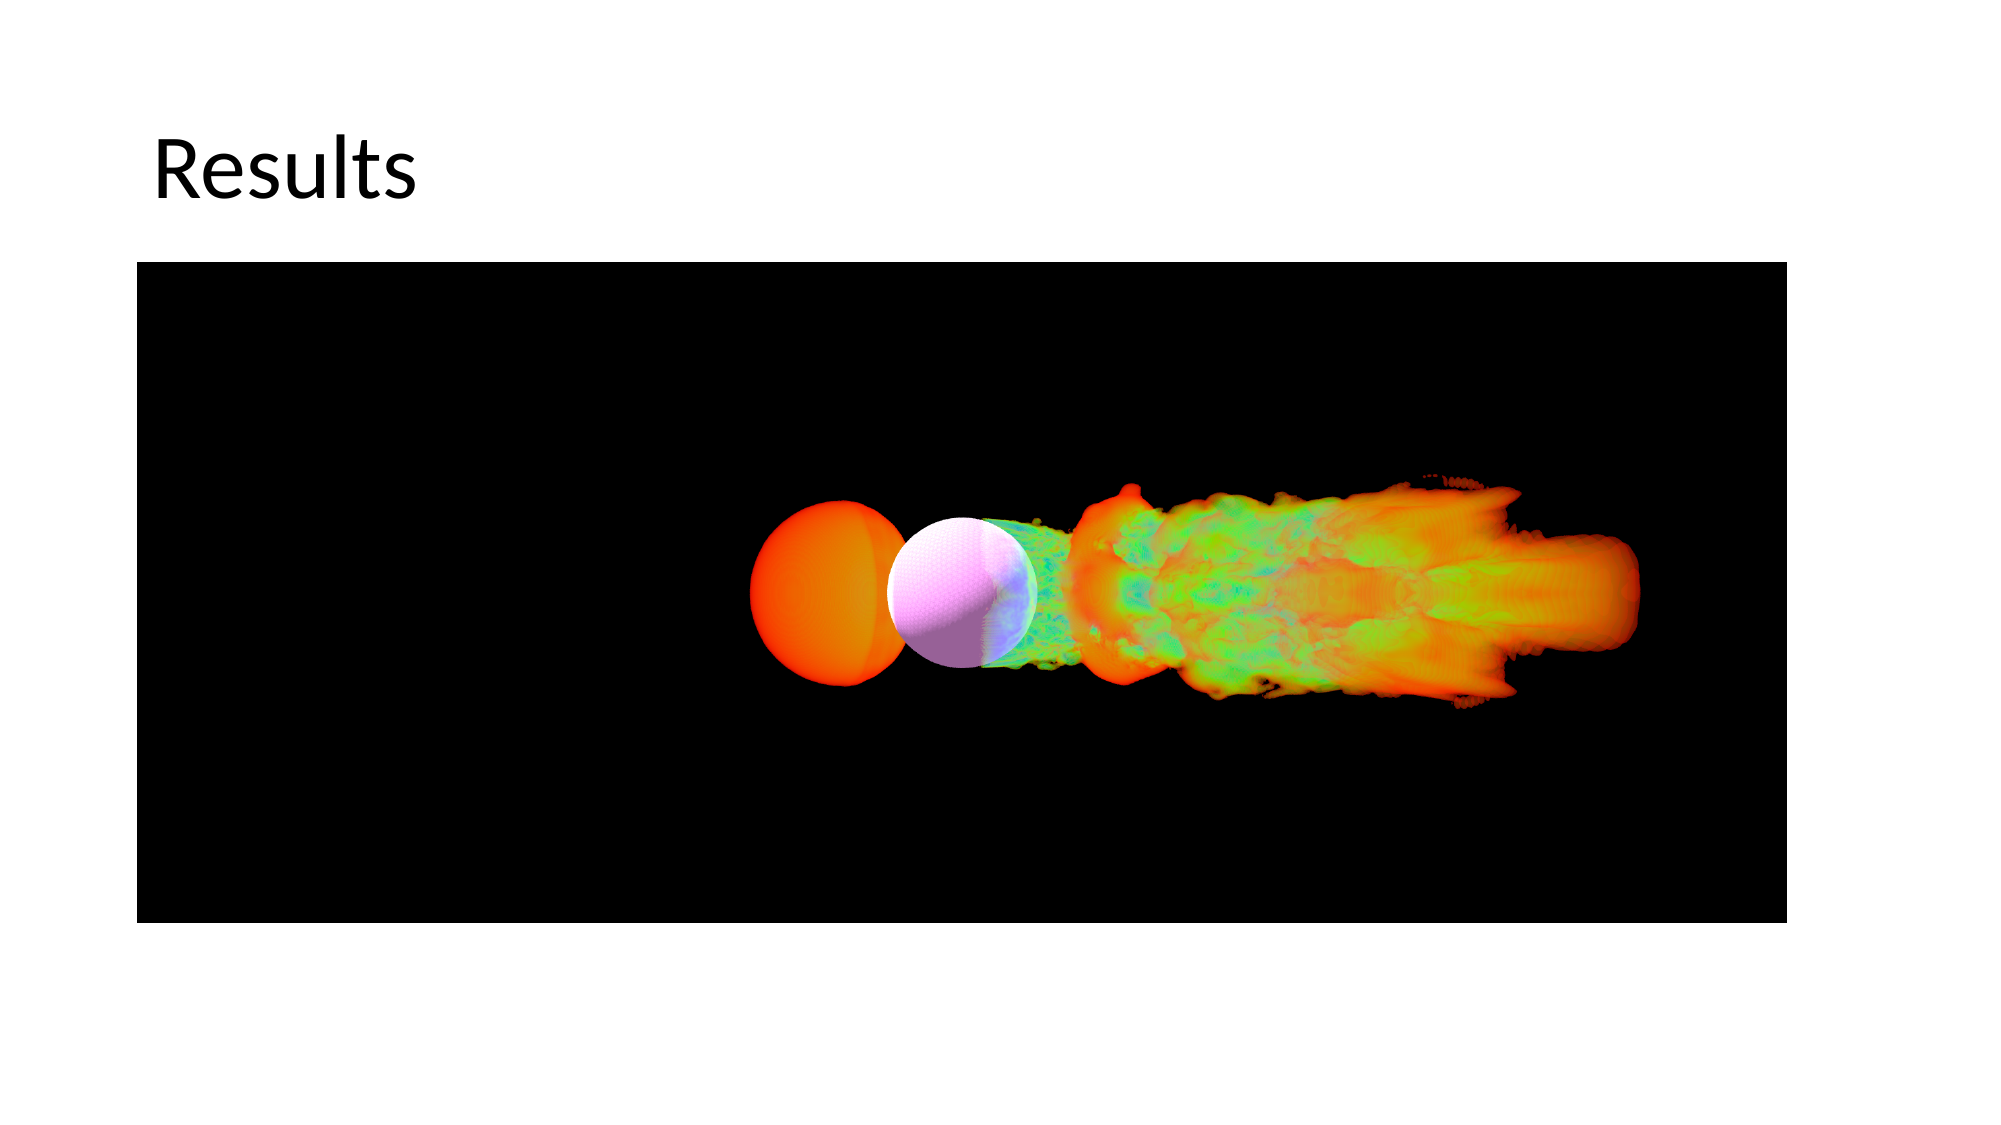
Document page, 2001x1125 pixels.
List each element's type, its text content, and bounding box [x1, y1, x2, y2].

picture [137, 262, 1787, 923]
title Results [137, 59, 1863, 278]
